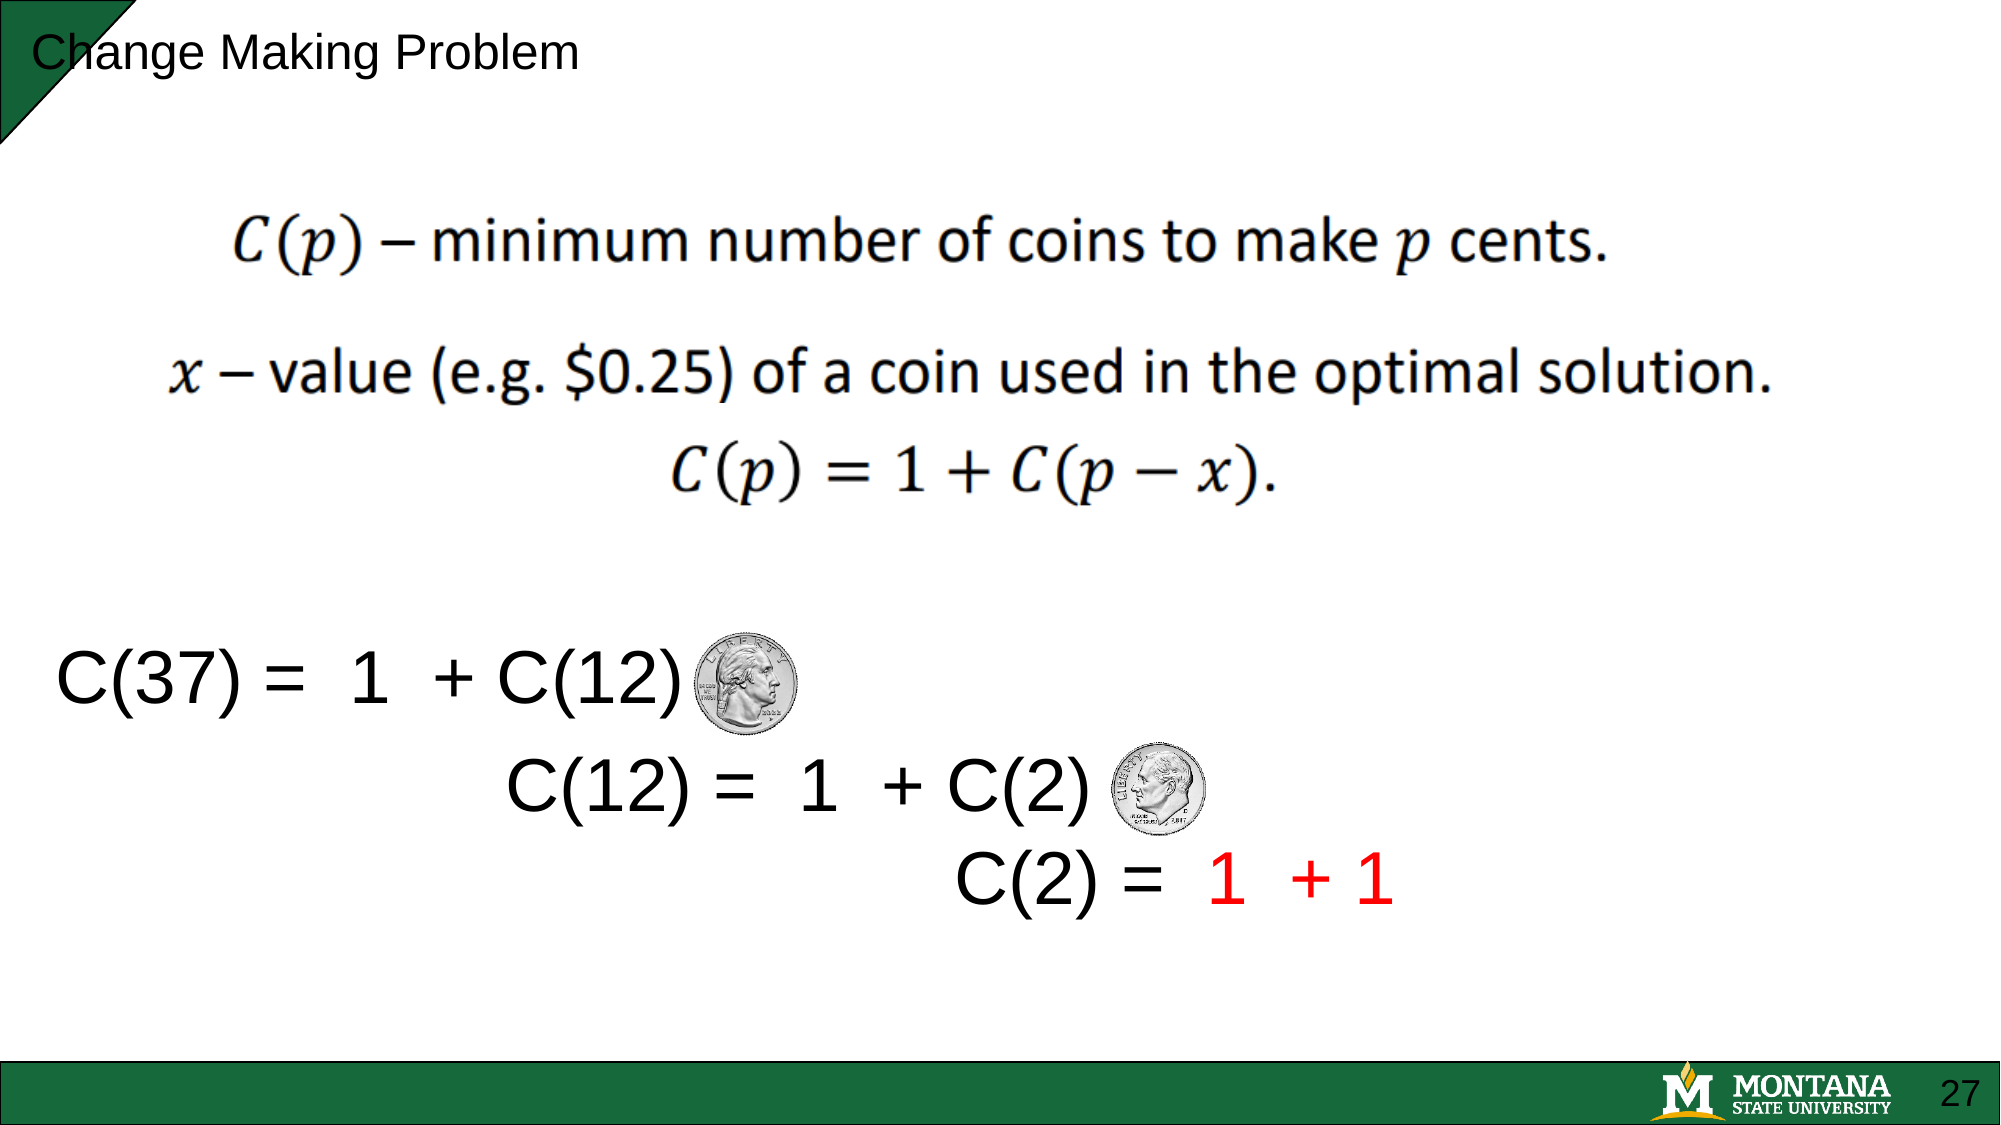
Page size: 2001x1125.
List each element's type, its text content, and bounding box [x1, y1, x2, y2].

text_box Change Making Problem [16, 12, 596, 88]
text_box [1892, 1060, 2000, 1125]
picture [1649, 1060, 1892, 1122]
text_box C(37) = 1 + C(12) [40, 621, 700, 727]
picture [693, 631, 798, 737]
picture [215, 187, 1651, 293]
picture [1110, 741, 1207, 837]
text_box C(12) = 1 + C(2) [490, 728, 1108, 834]
text_box C(2) = 1 + 1 [939, 822, 1412, 928]
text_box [0, 1060, 1647, 1125]
picture [137, 331, 1798, 545]
